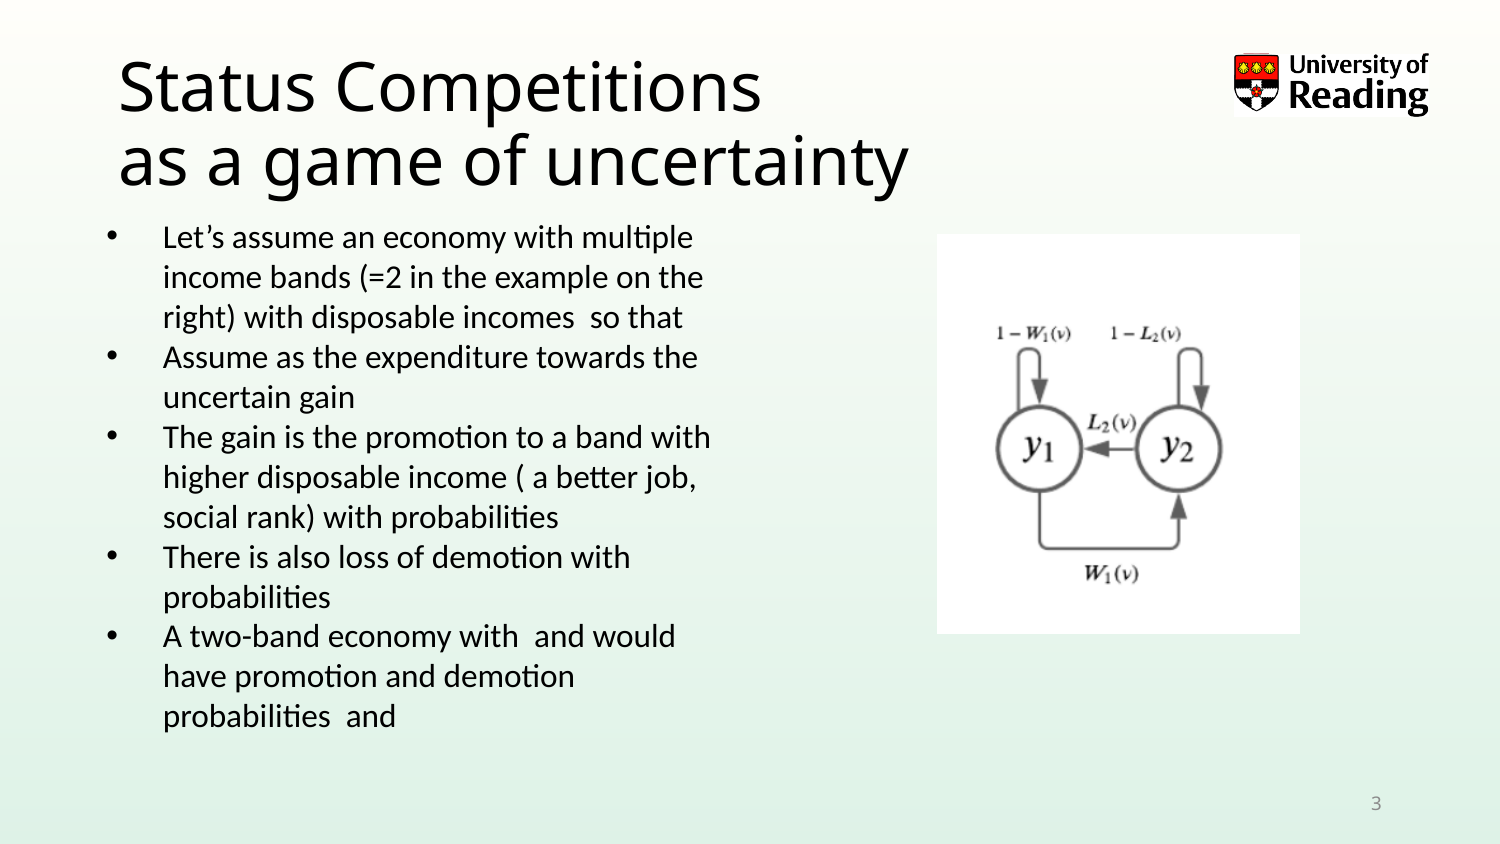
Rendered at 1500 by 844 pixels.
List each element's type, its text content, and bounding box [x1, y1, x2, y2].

slide_number 3 [1059, 782, 1397, 827]
title Status Competitions as a game of uncertainty [103, 44, 1397, 208]
picture [1397, 53, 1429, 117]
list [937, 234, 1300, 634]
